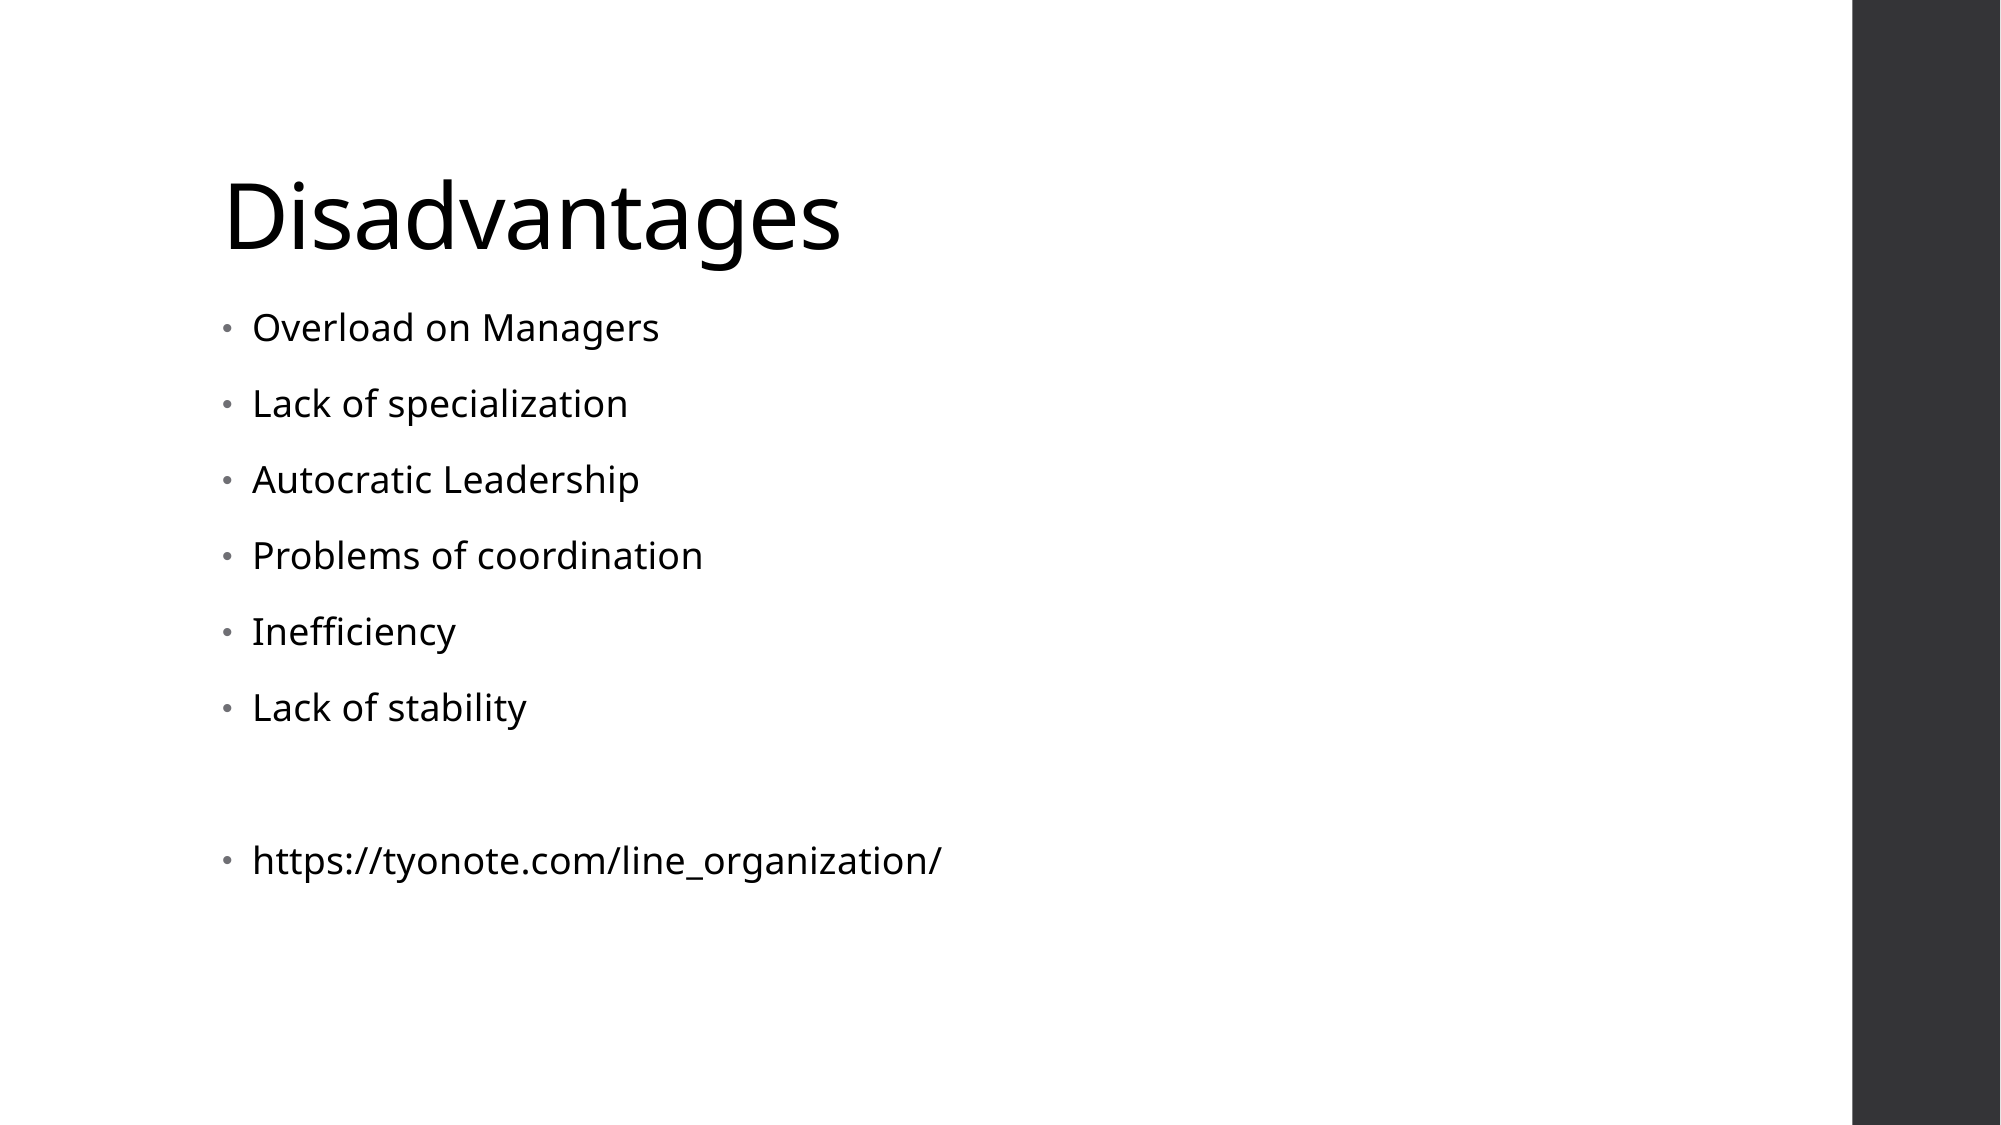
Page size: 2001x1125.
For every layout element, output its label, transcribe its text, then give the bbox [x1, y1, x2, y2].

list Overload on Managers Lack of specialization Autocratic Leadership Problems of coordination Inefficiency Lack of stability https://tyonote.com/line_organization/ [206, 299, 1617, 1014]
title Disadvantages [206, 60, 1797, 278]
